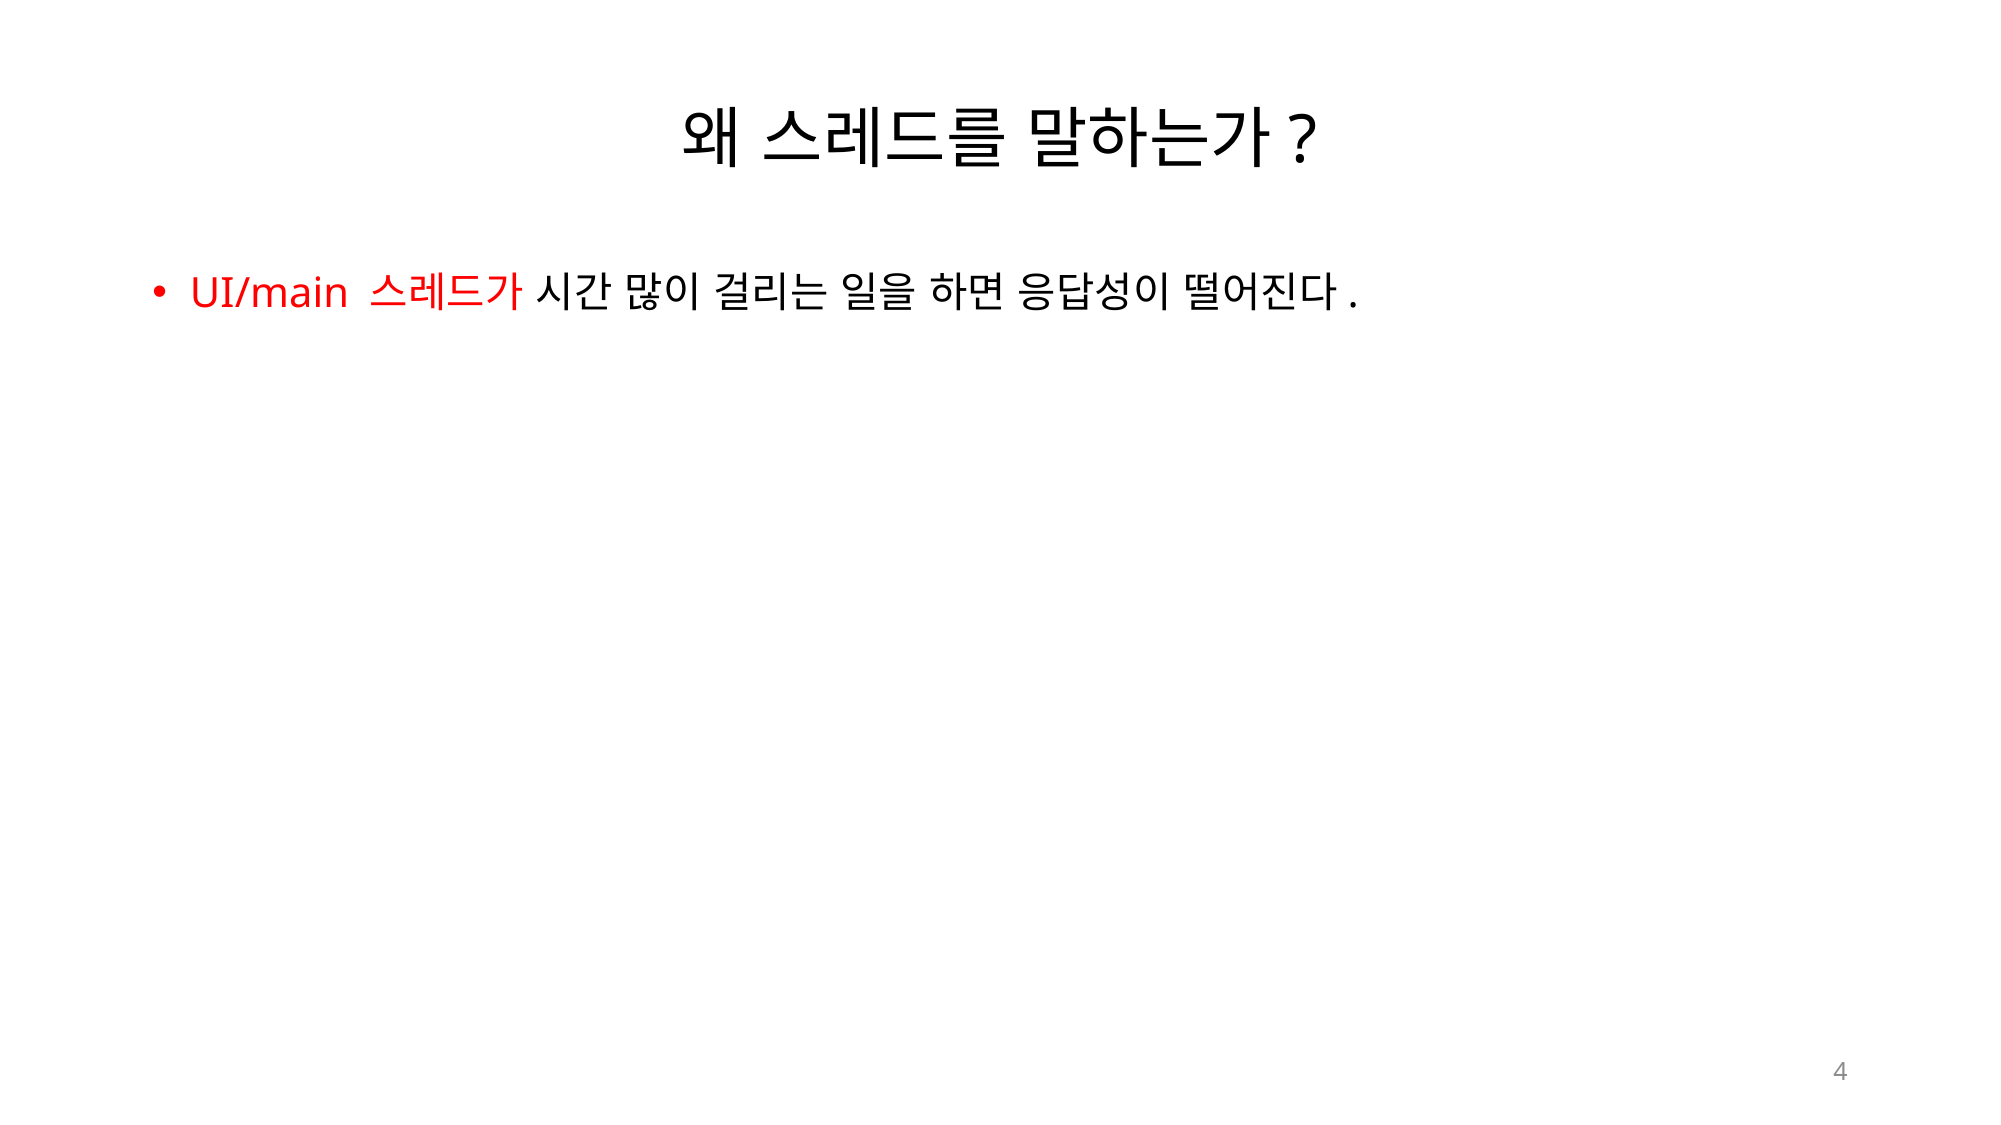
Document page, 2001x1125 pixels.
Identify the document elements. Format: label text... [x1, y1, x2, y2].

slide_number 4 [1412, 1042, 1863, 1103]
list UI/main 스레드가 시간 많이 걸리는 일을 하면 응답성이 떨어진다. [137, 258, 1863, 1014]
title 왜 스레드를 말하는가? [137, 59, 1863, 223]
